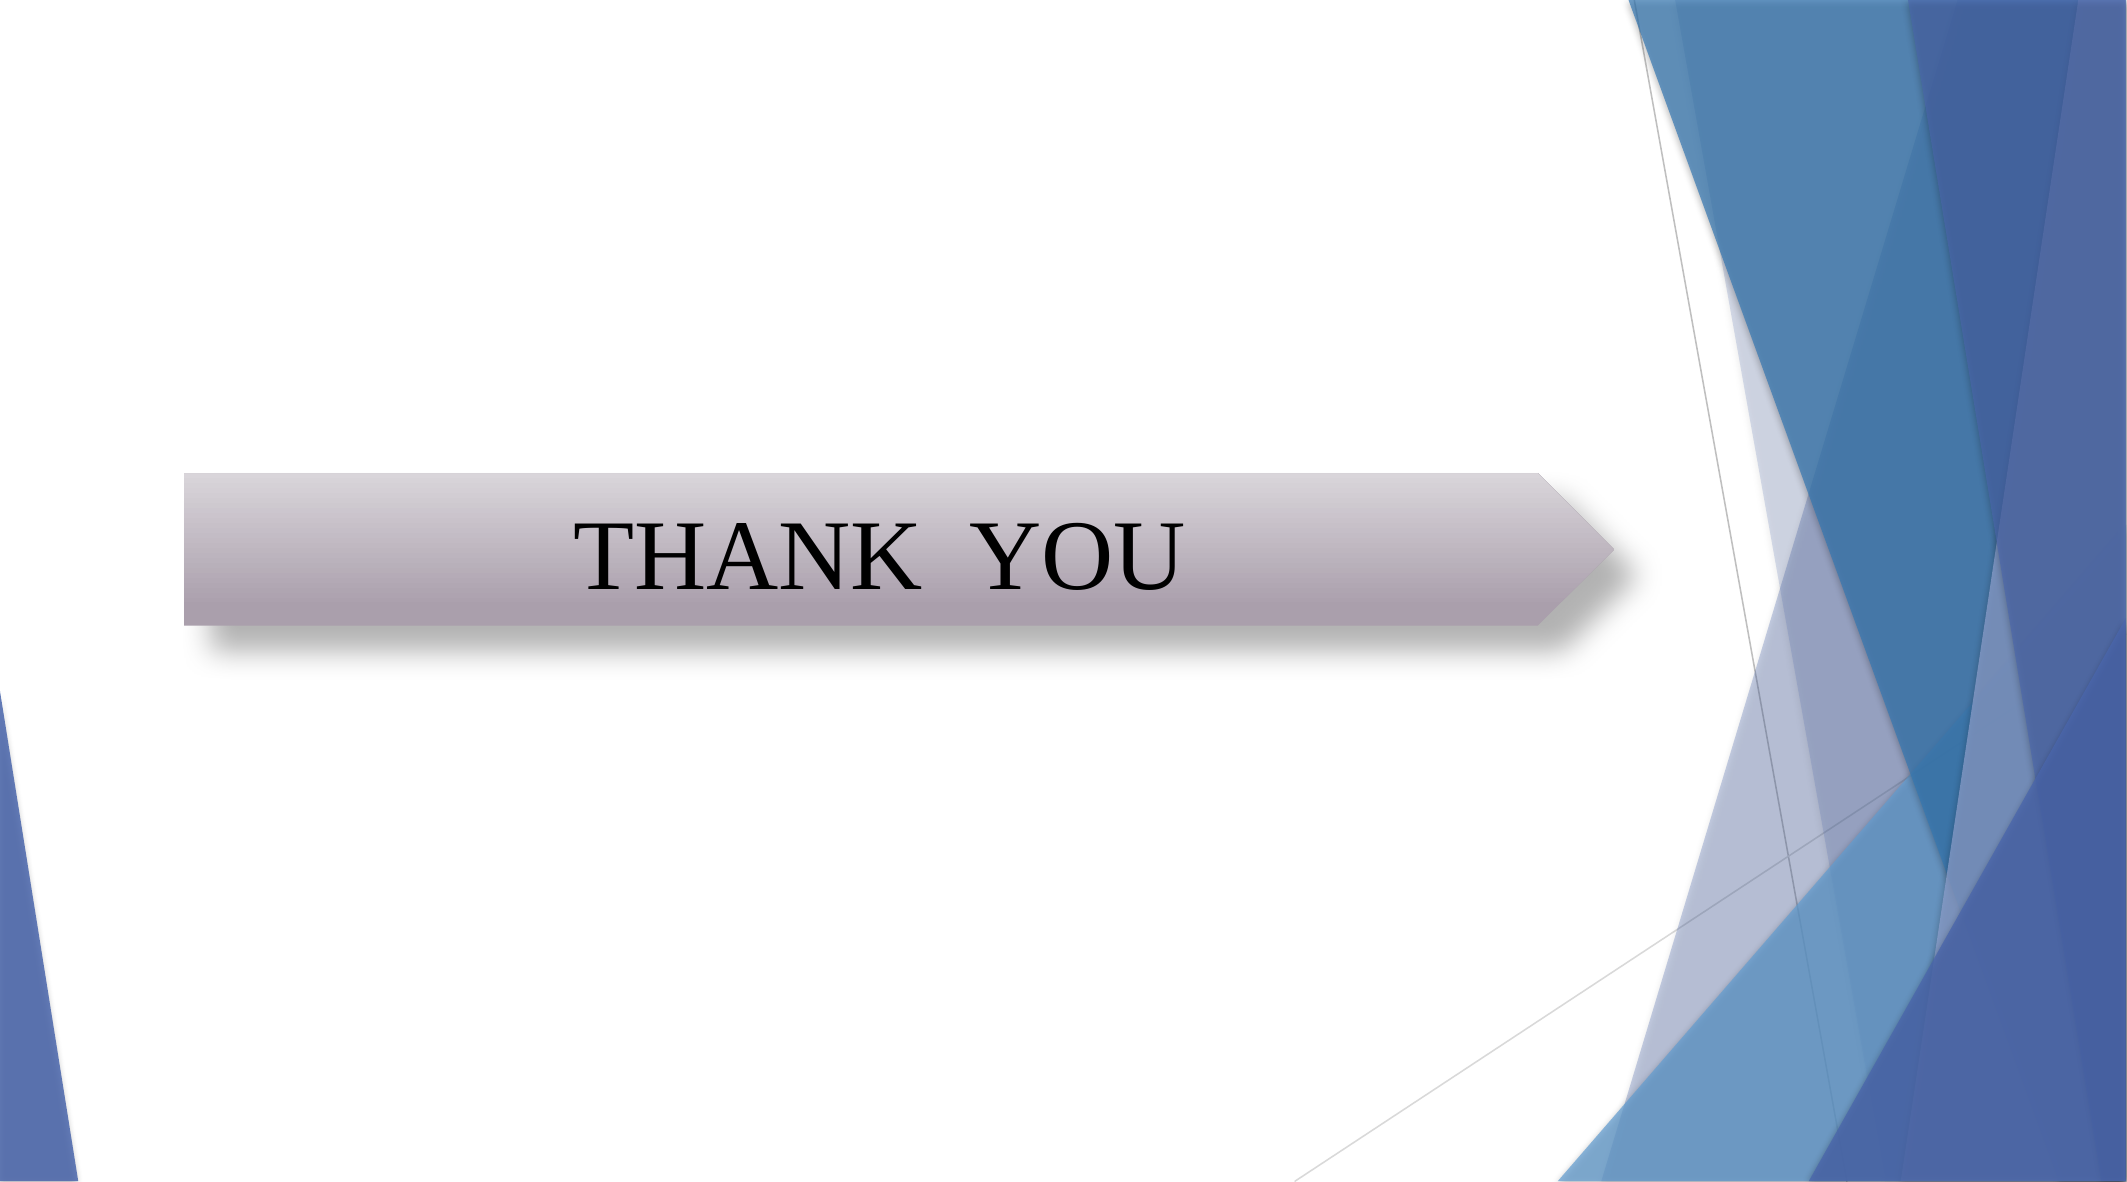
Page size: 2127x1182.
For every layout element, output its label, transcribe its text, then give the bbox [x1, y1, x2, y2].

text_box THANK YOU [183, 472, 1615, 627]
